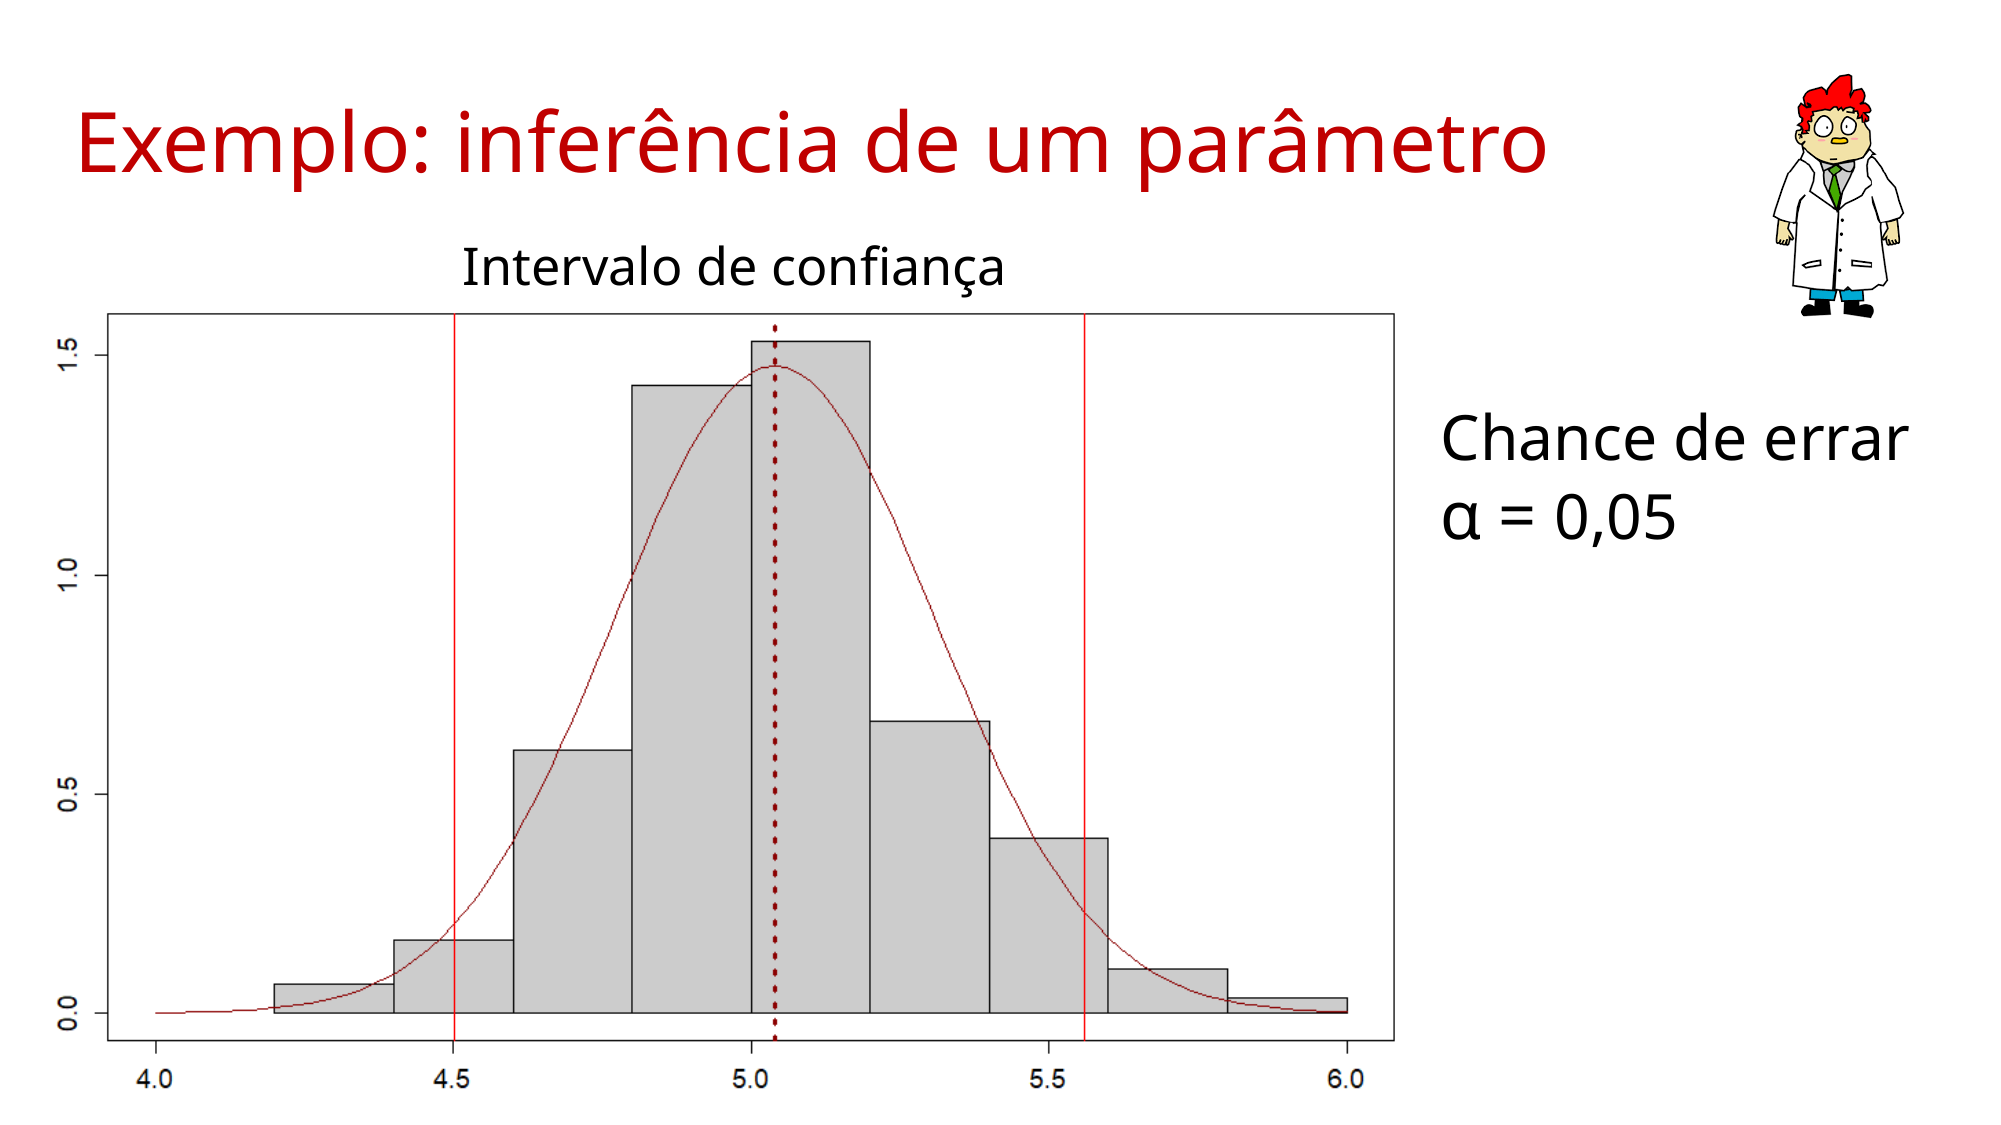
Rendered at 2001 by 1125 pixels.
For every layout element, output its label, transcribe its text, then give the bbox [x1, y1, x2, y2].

text_box Exemplo: inferência de um parâmetro [59, 81, 1602, 197]
picture [0, 206, 1450, 1125]
text_box Chance de errar α = 0,05 [1450, 390, 1936, 561]
picture [1742, 72, 1936, 323]
